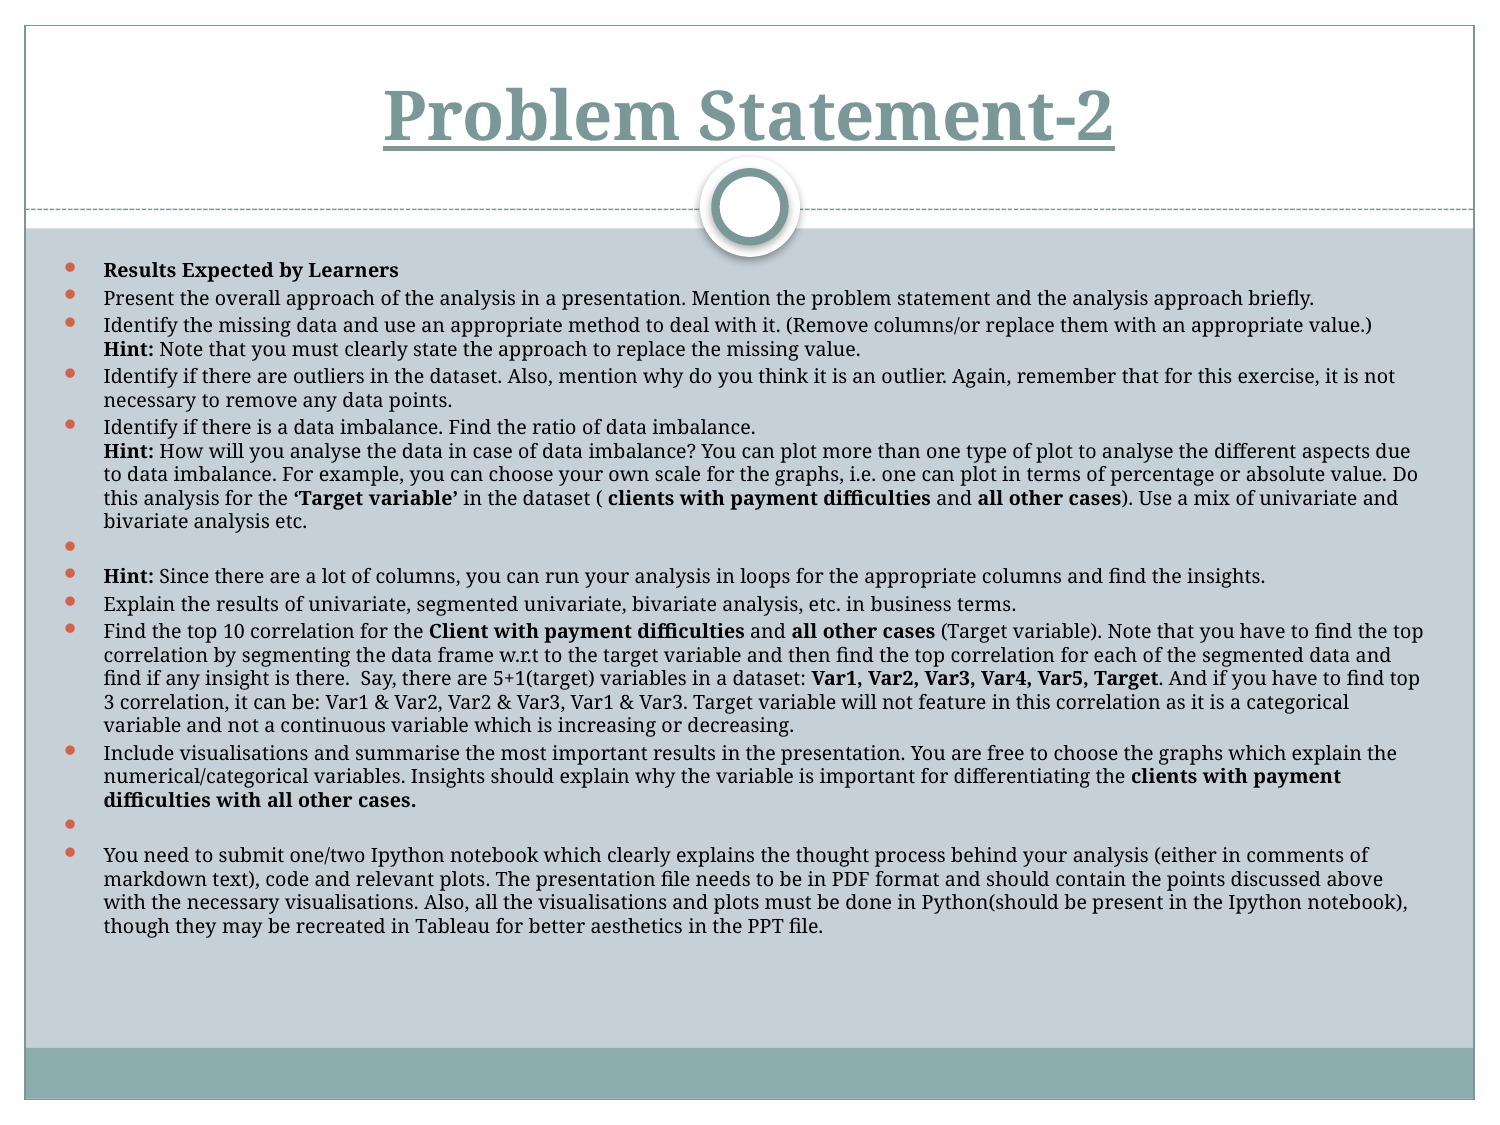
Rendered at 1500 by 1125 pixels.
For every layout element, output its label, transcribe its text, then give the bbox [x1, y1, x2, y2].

title Problem Statement-2 [49, 37, 1450, 162]
list Results Expected by Learners Present the overall approach of the analysis in a presentation. Mention the problem statement and the analysis approach briefly. Identify the missing data and use an appropriate method to deal with it. (Remove columns/or replace them with an appropriate value.) Hint: Note that you must clearly state the approach to replace the missing value. Identify if there are outliers in the dataset. Also, mention why do you think it is an outlier. Again, remember that for this exercise, it is not necessary to remove any data points. Identify if there is a data imbalance. Find the ratio of data imbalance. Hint: How will you analyse the data in case of data imbalance? You can plot more than one type of plot to analyse the different aspects due to data imbalance. For example, you can choose your own scale for the graphs, i.e. one can plot in terms of percentage or absolute value. Do this analysis for the ‘Target variable’ in the dataset ( clients with payment difficulties and all other cases). Use a mix of univariate and bivariate analysis etc. Hint: Since there are a lot of columns, you can run your analysis in loops for the appropriate columns and find the insights. Explain the results of univariate, segmented univariate, bivariate analysis, etc. in business terms. Find the top 10 correlation for the Client with payment difficulties and all other cases (Target variable). Note that you have to find the top correlation by segmenting the data frame w.r.t to the target variable and then find the top correlation for each of the segmented data and find if any insight is there. Say, there are 5+1(target) variables in a dataset: Var1, Var2, Var3, Var4, Var5, Target. And if you have to find top 3 correlation, it can be: Var1 & Var2, Var2 & Var3, Var1 & Var3. Target variable will not feature in this correlation as it is a categorical variable and not a continuous variable which is increasing or decreasing. Include visualisations and summarise the most important results in the presentation. You are free to choose the graphs which explain the numerical/categorical variables. Insights should explain why the variable is important for differentiating the clients with payment difficulties with all other cases. You need to submit one/two Ipython notebook which clearly explains the thought process behind your analysis (either in comments of markdown text), code and relevant plots. The presentation file needs to be in PDF format and should contain the points discussed above with the necessary visualisations. Also, all the visualisations and plots must be done in Python(should be present in the Ipython notebook), though they may be recreated in Tableau for better aesthetics in the PPT file. [49, 250, 1445, 1001]
